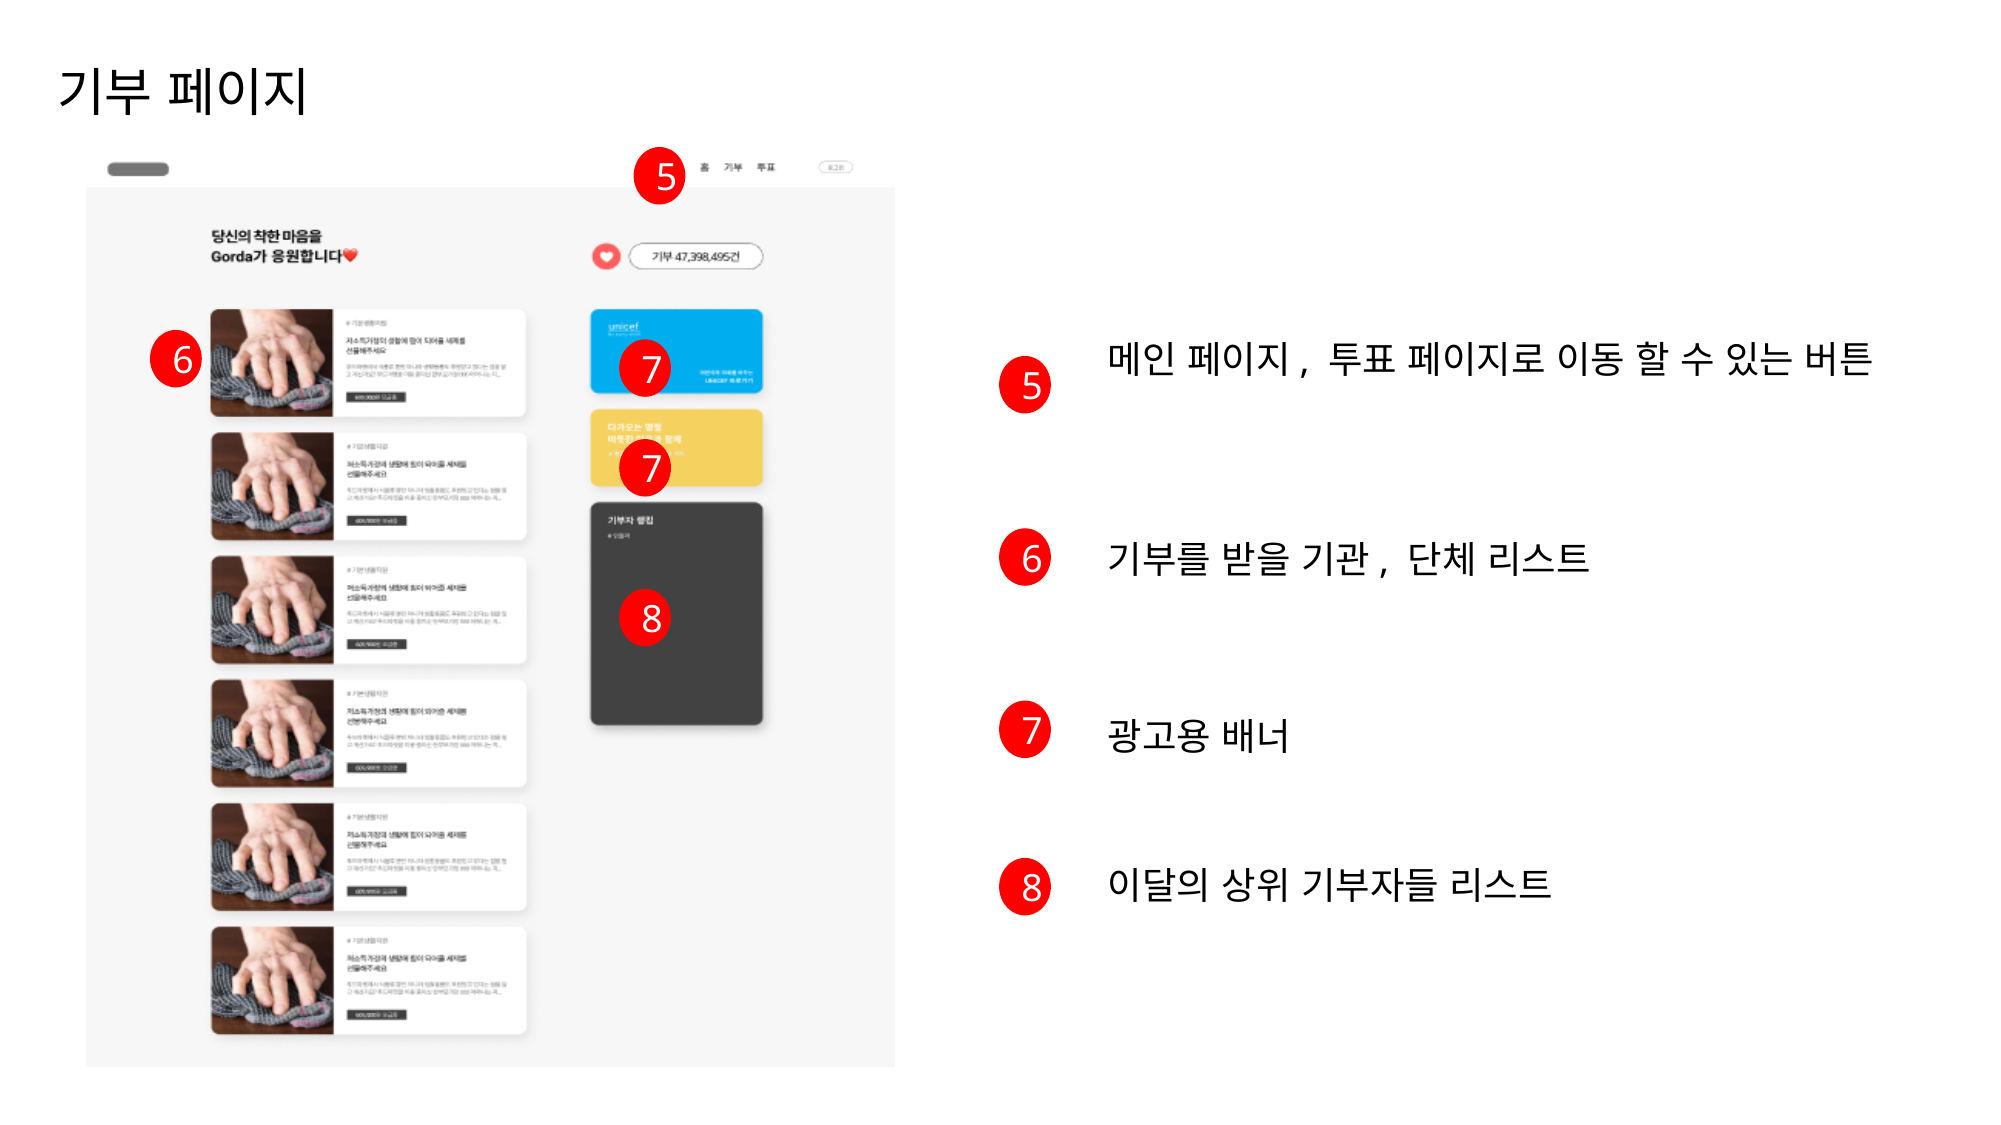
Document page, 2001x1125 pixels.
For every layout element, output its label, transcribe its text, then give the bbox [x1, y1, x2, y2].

text_box 기부 페이지 [42, 52, 1248, 130]
text_box 메인 페이지, 투표 페이지로 이동 할 수 있는 버튼 [1092, 328, 1947, 389]
text_box 광고용 배너 [1092, 705, 1947, 766]
text_box 5 [640, 146, 679, 155]
text_box 8 [998, 856, 1052, 917]
picture [86, 155, 895, 1068]
text_box 7 [998, 699, 1052, 760]
text_box 이달의 상위 기부자들 리스트 [1092, 854, 1947, 915]
text_box 기부를 받을 기관, 단체 리스트 [1092, 528, 1947, 588]
text_box 5 [998, 354, 1052, 415]
text_box 6 [998, 527, 1052, 587]
